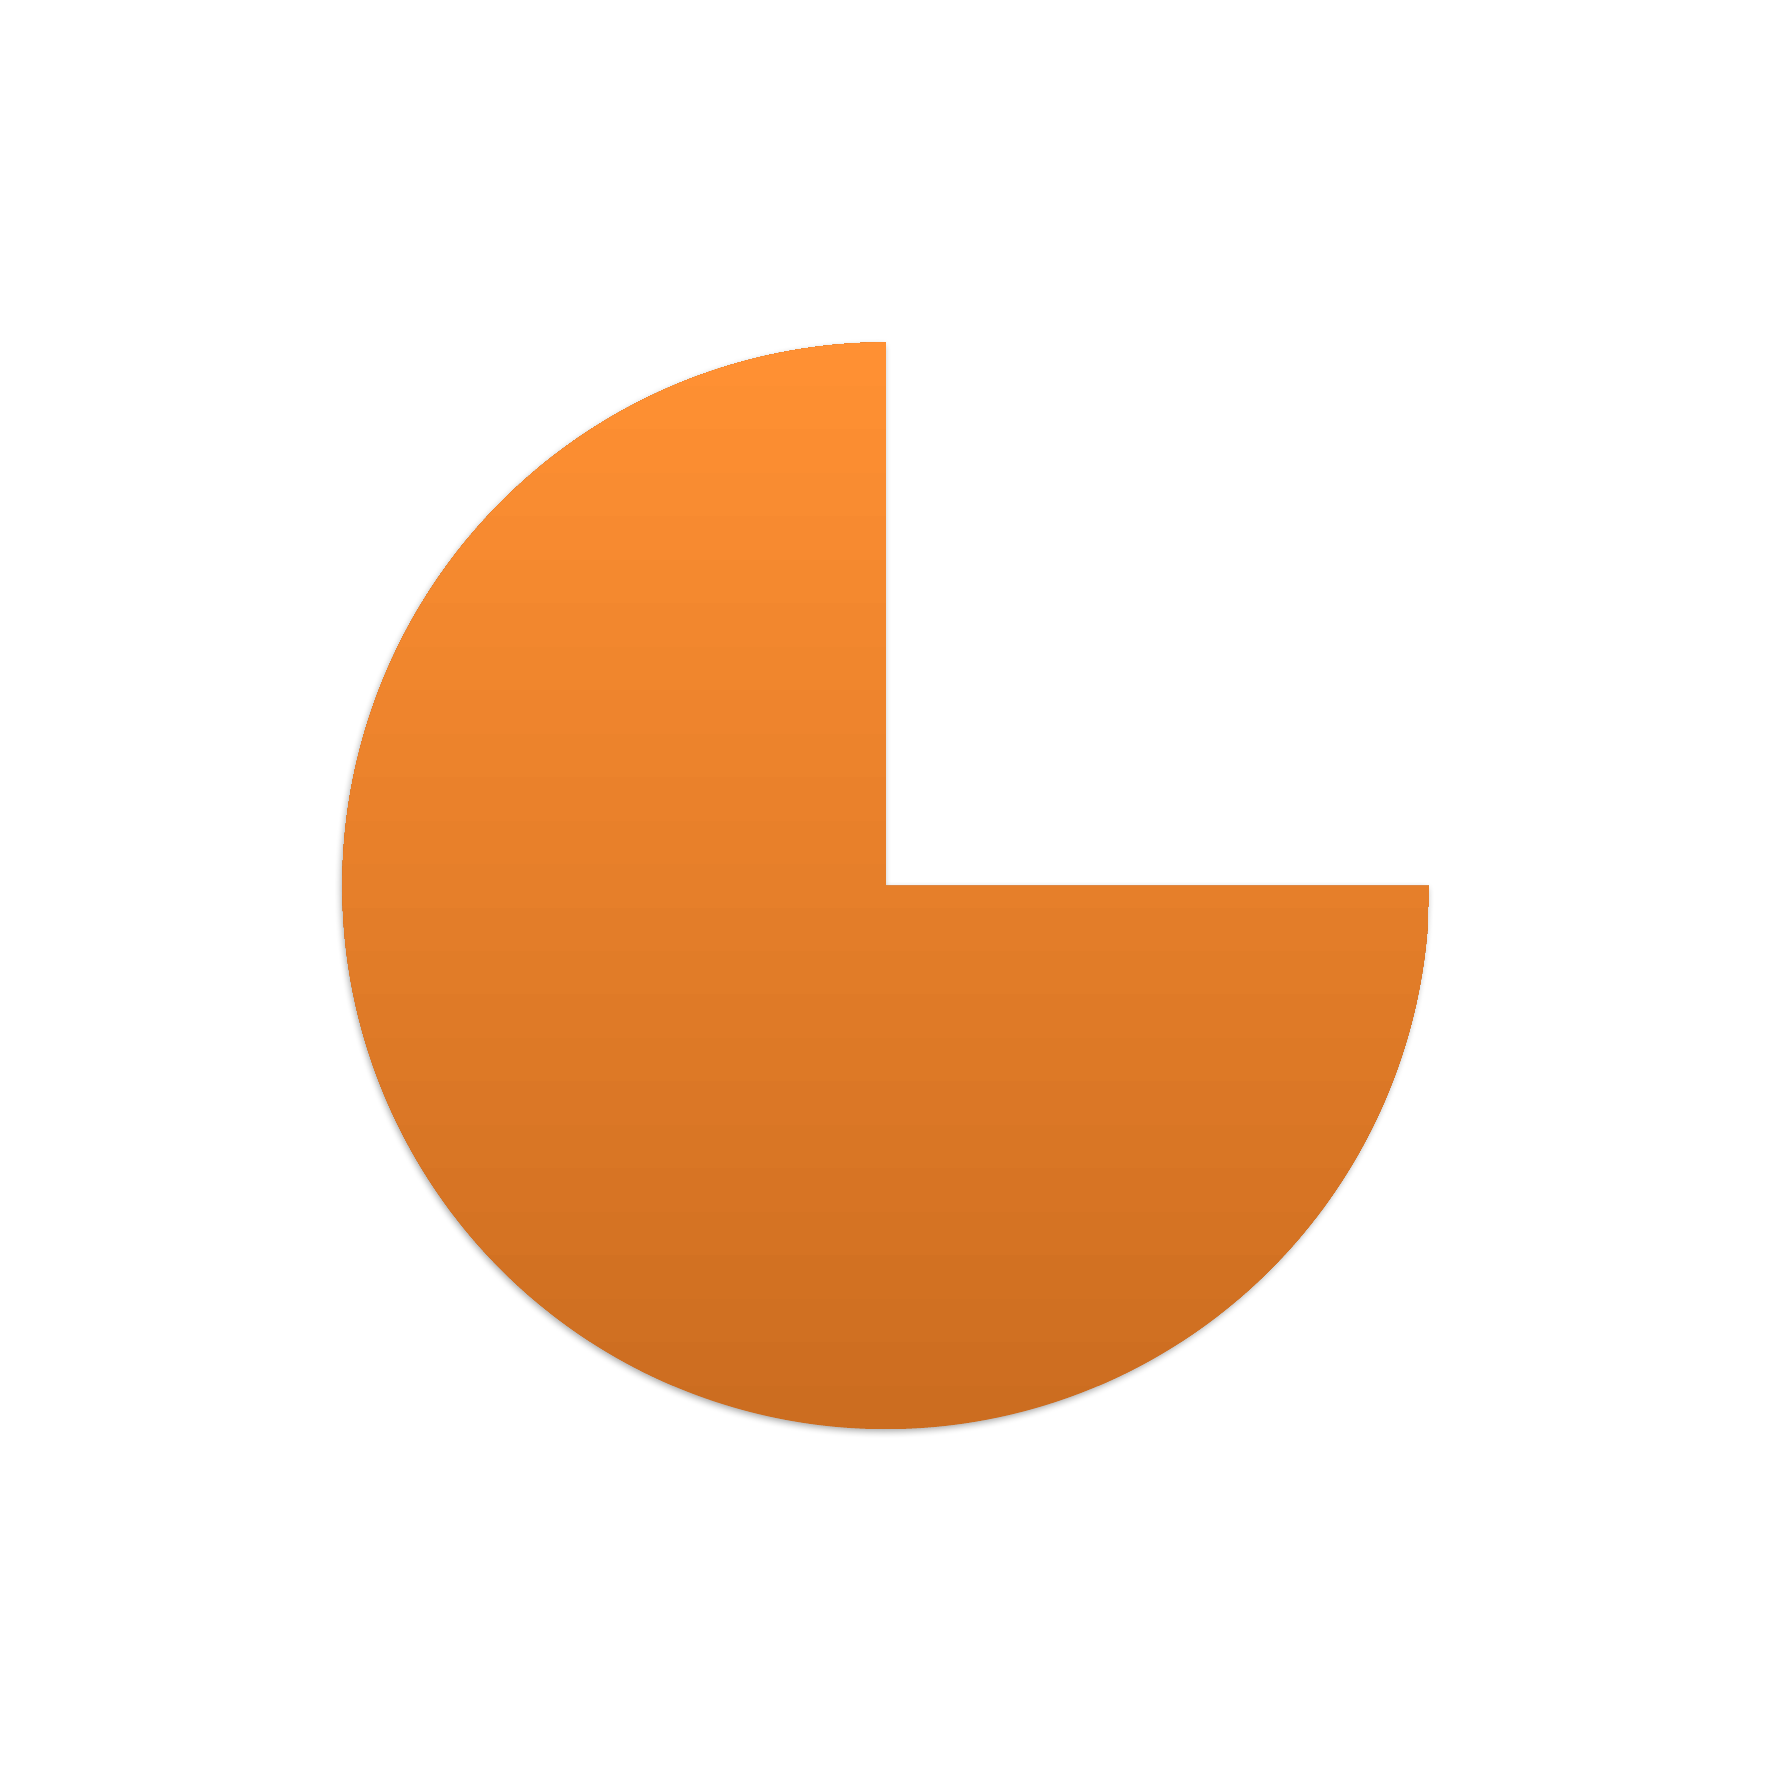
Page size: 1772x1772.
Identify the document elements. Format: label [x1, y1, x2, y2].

text_box [342, 342, 1430, 1430]
